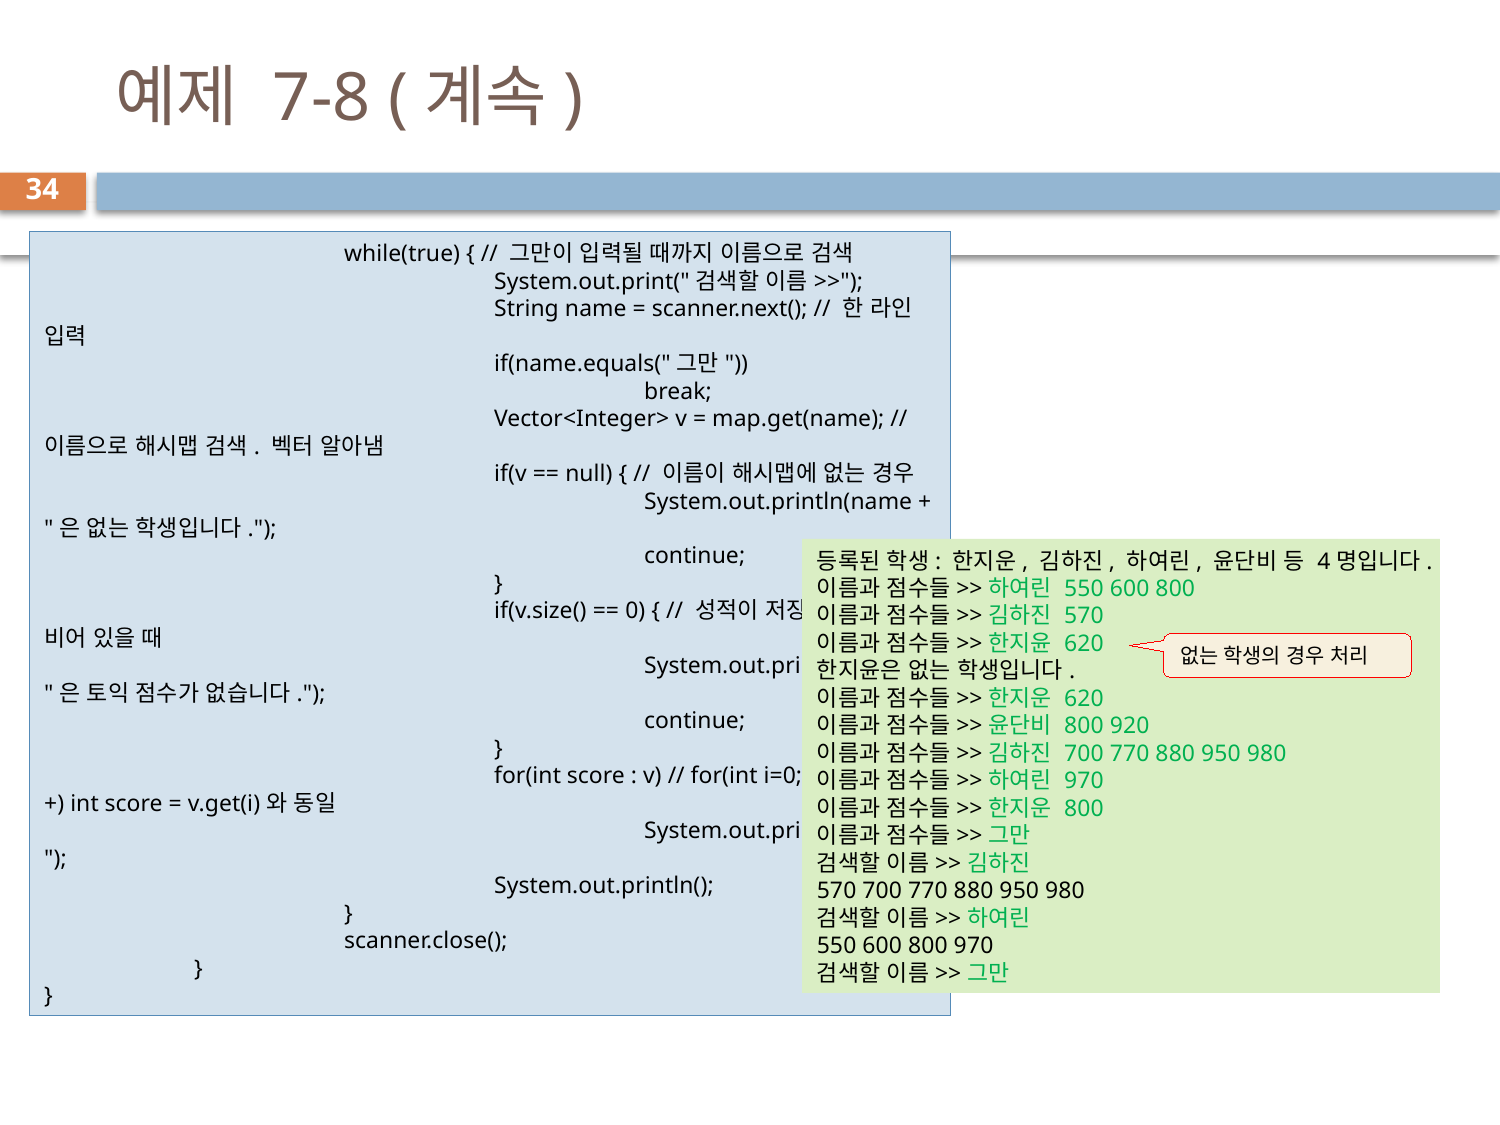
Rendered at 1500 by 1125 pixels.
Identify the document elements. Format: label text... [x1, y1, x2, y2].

title 예제 7-8 (계속) [100, 37, 1438, 149]
text_box while(true) { // 그만이 입력될 때까지 이름으로 검색 System.out.print("검색할 이름>>"); String name = scanner.next(); // 한 라인 입력 if(name.equals("그만")) break; Vector<Integer> v = map.get(name); // 이름으로 해시맵 검색. 벡터 알아냄 if(v == null) { // 이름이 해시맵에 없는 경우 System.out.println(name + "은 없는 학생입니다."); continue; } if(v.size() == 0) { // 성적이 저장된 벡터가 비어 있을 때 System.out.println(name + "은 토익 점수가 없습니다."); continue; } for(int score : v) // for(int i=0; i<v.size(); i++) int score = v.get(i)와 동일 System.out.print(score + " "); System.out.println(); } scanner.close(); } } [29, 231, 951, 1016]
text_box 없는 학생의 경우 처리 [1129, 633, 1412, 678]
text_box 등록된 학생: 한지운, 김하진, 하여린, 윤단비 등 4명입니다. 이름과 점수들>>하여린 550 600 800 이름과 점수들>>김하진 570 이름과 점수들>>한지윤 620 한지윤은 없는 학생입니다. 이름과 점수들>>한지운 620 이름과 점수들>>윤단비 800 920 이름과 점수들>>김하진 700 770 880 950 980 이름과 점수들>>하여린 970 이름과 점수들>>한지운 800 이름과 점수들>>그만 검색할 이름>>김하진 570 700 770 880 950 980 검색할 이름>>하여린 550 600 800 970 검색할 이름>>그만 [802, 538, 1440, 993]
slide_number 34 [0, 170, 87, 211]
